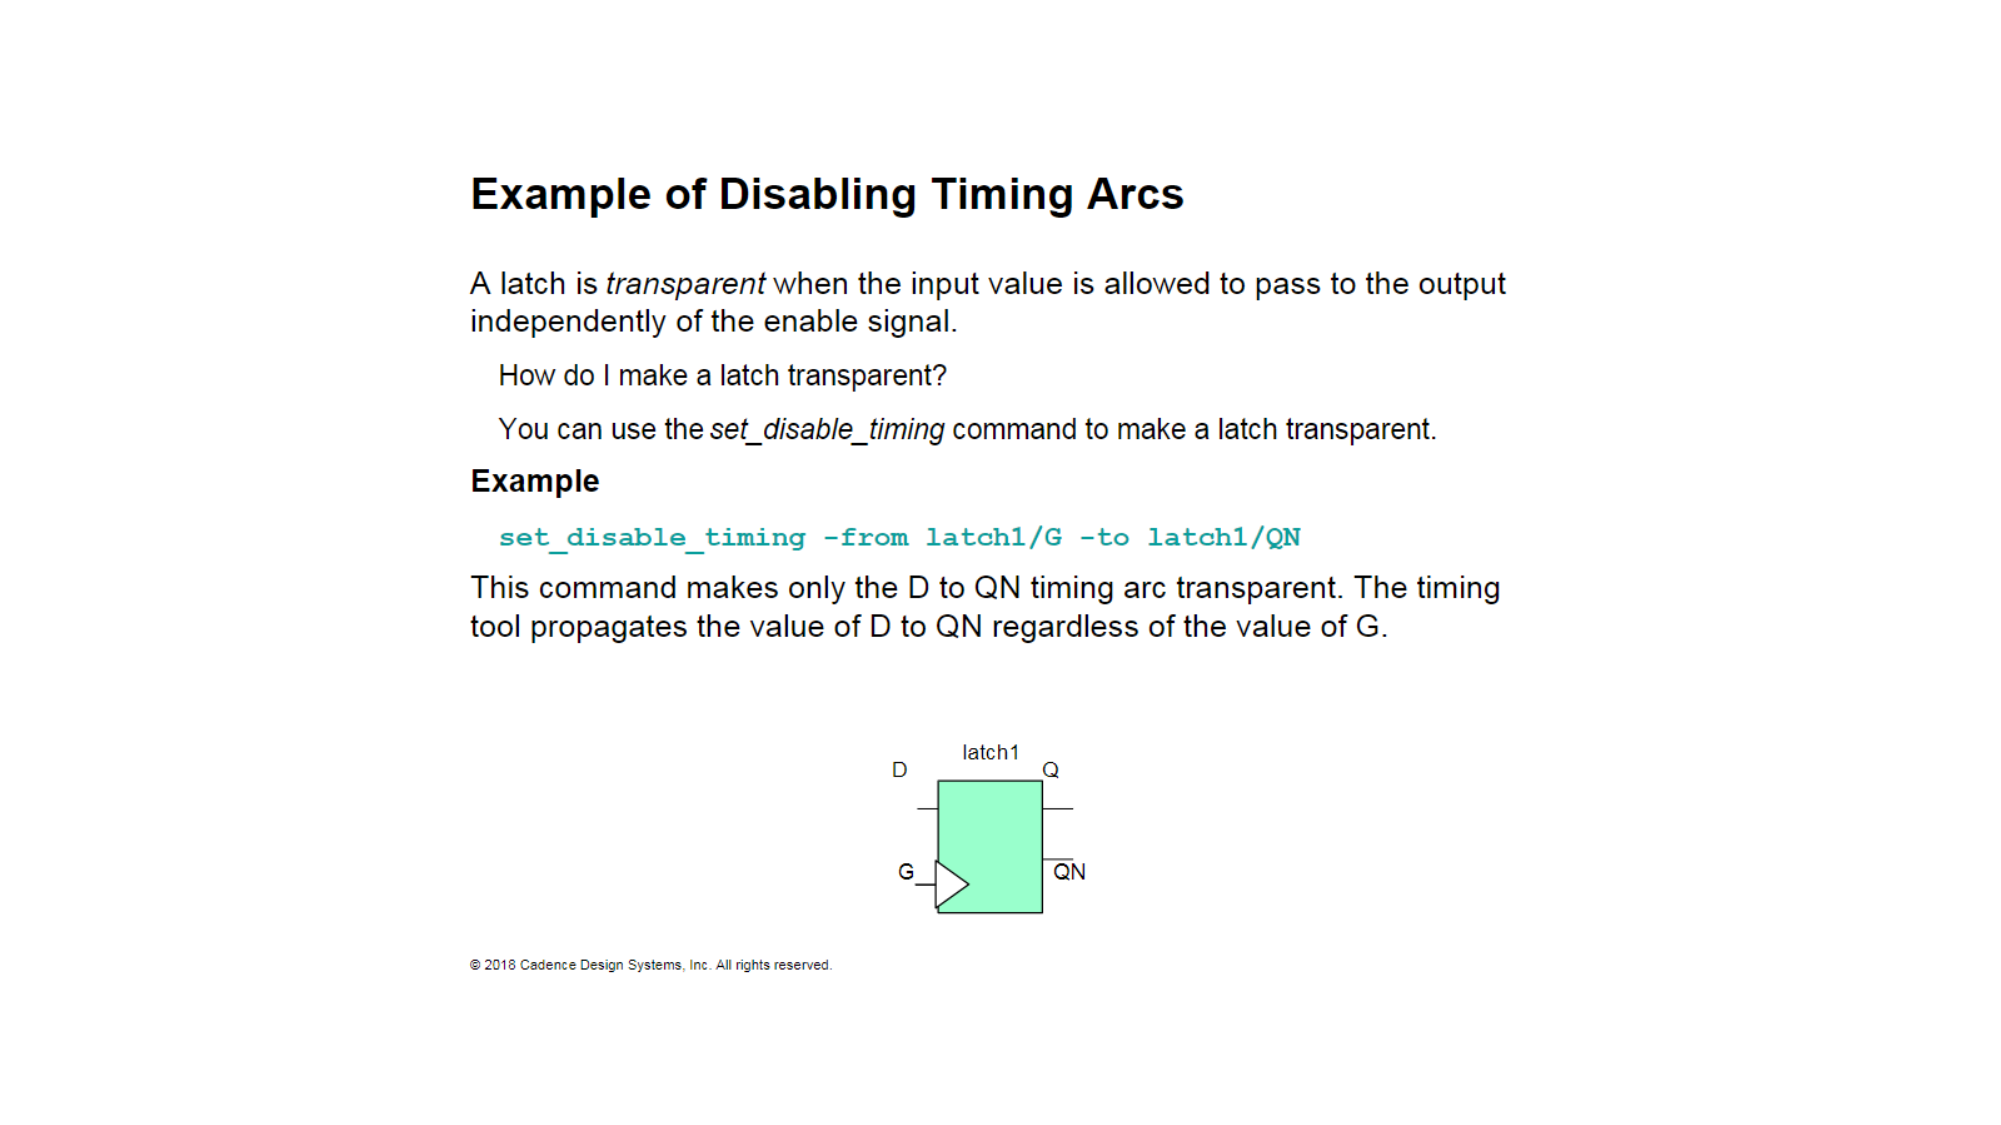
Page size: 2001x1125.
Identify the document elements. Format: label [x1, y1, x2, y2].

picture [434, 139, 1565, 986]
